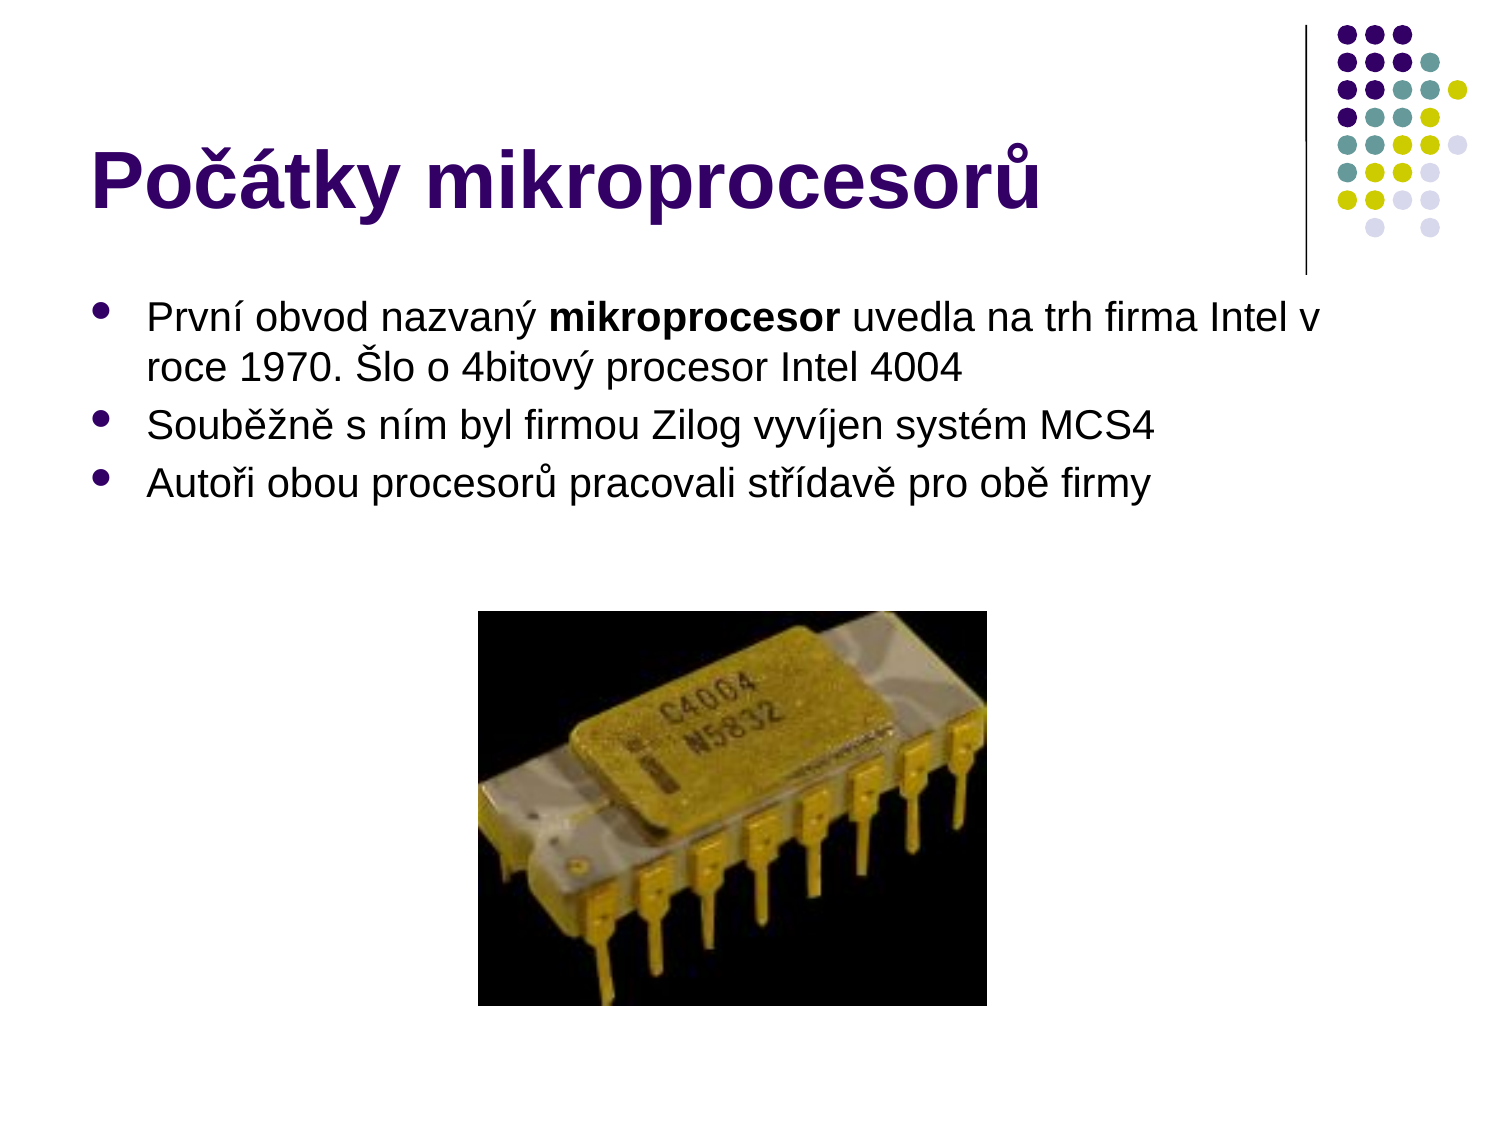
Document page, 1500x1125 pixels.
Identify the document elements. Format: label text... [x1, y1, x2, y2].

title Počátky mikroprocesorů [75, 20, 1313, 233]
picture [478, 611, 987, 1006]
list První obvod nazvaný mikroprocesor uvedla na trh firma Intel v roce 1970. Šlo o 4bitový procesor Intel 4004 Souběžně s ním byl firmou Zilog vyvíjen systém MCS4 Autoři obou procesorů pracovali střídavě pro obě firmy [75, 282, 1425, 1006]
